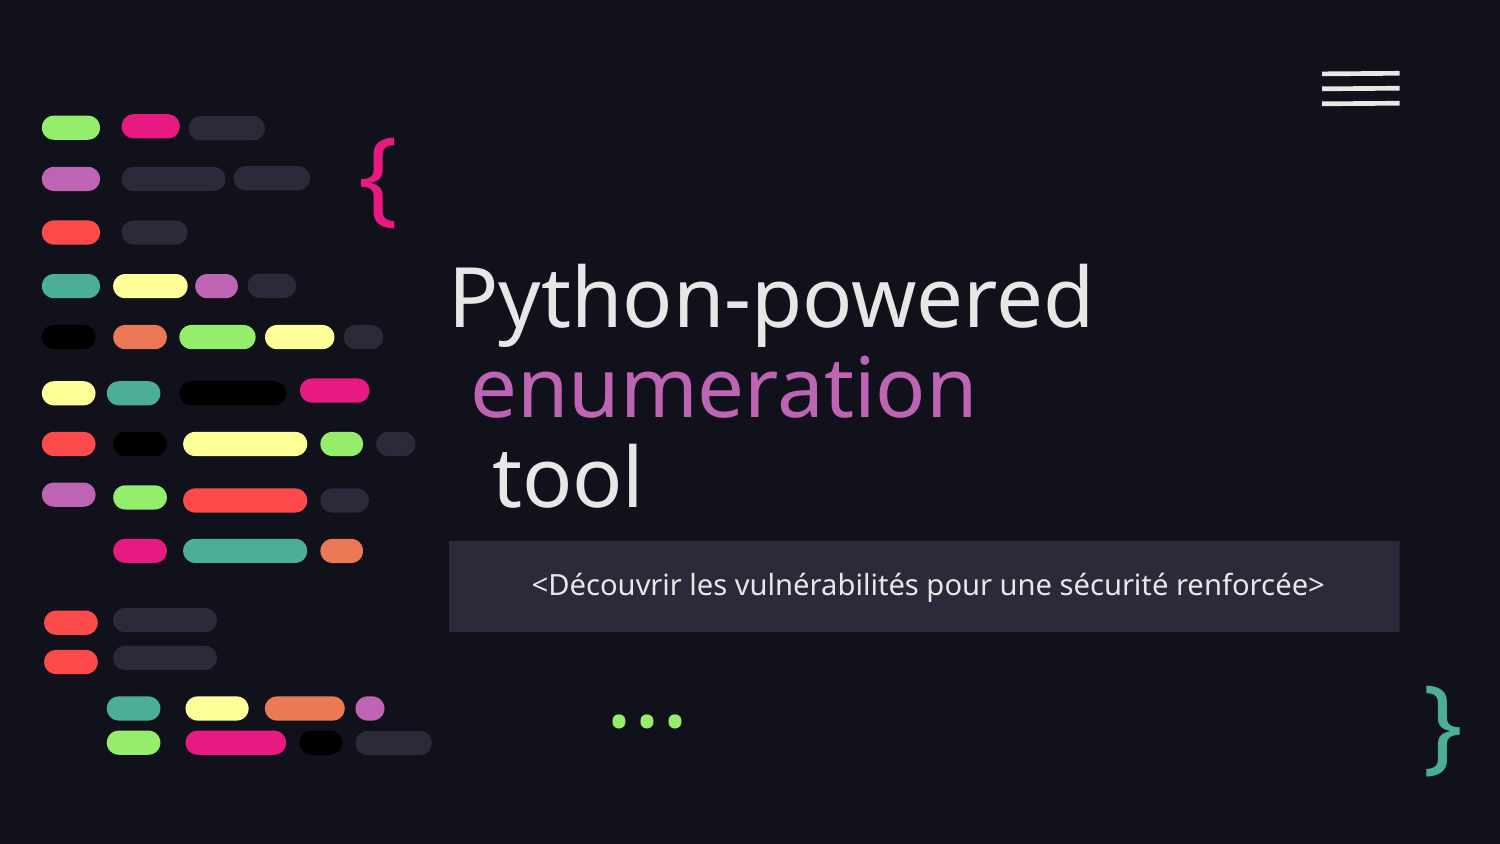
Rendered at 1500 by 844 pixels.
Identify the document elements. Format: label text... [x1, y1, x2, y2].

text_box } [1408, 656, 1494, 781]
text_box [41, 114, 433, 756]
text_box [1321, 72, 1400, 104]
text_box { [344, 93, 460, 237]
text_box ... [467, 673, 705, 764]
title Python-powered enumeration tool [448, 206, 1400, 540]
subtitle <Découvrir les vulnérabilités pour une sécurité renforcée> [448, 540, 1400, 633]
